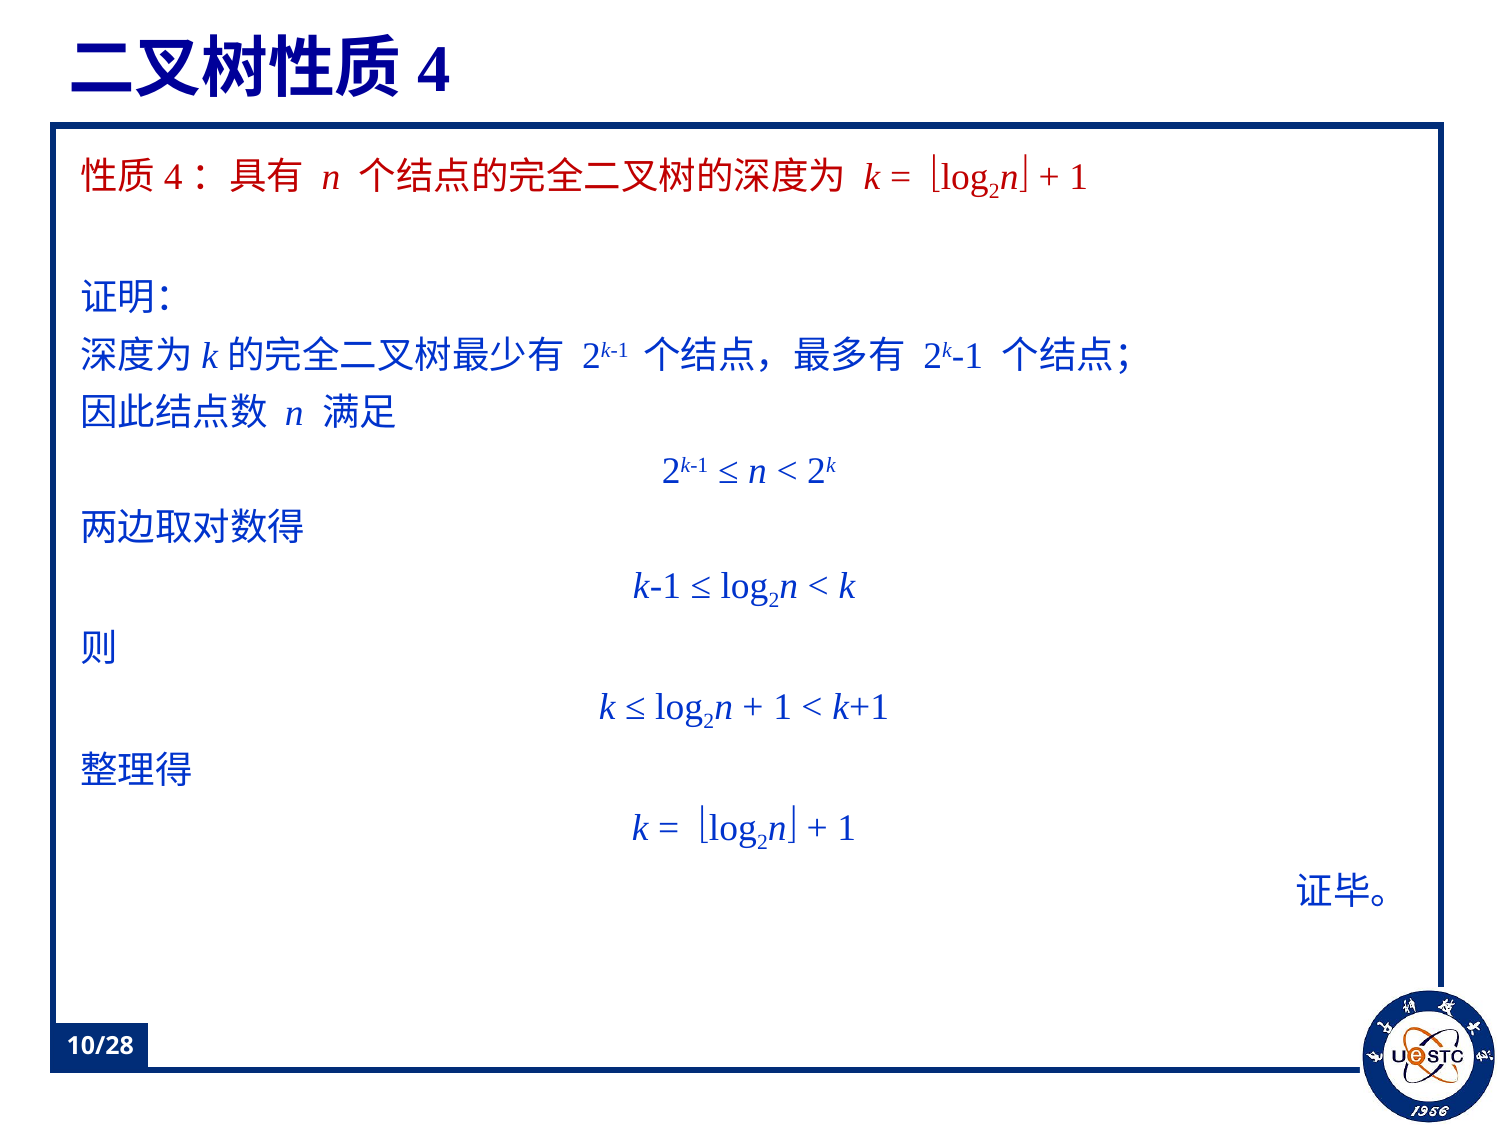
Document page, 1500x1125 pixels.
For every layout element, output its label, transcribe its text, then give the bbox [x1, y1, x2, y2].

title 二叉树性质4 [52, 18, 1442, 112]
picture [1359, 987, 1498, 1125]
slide_number 10/28 [53, 1023, 148, 1070]
list 性质4：具有 n 个结点的完全二叉树的深度为 k = log2n + 1 证明： 深度为k的完全二叉树最少有 2k-1 个结点，最多有 2k-1 个结点； 因此结点数 n 满足 2k-1 ≤ n < 2k 两边取对数得 k-1 ≤ log2n < k 则 k ≤ log2n + 1 < k+1 整理得 k = log2n + 1 证毕。 [64, 136, 1424, 1059]
